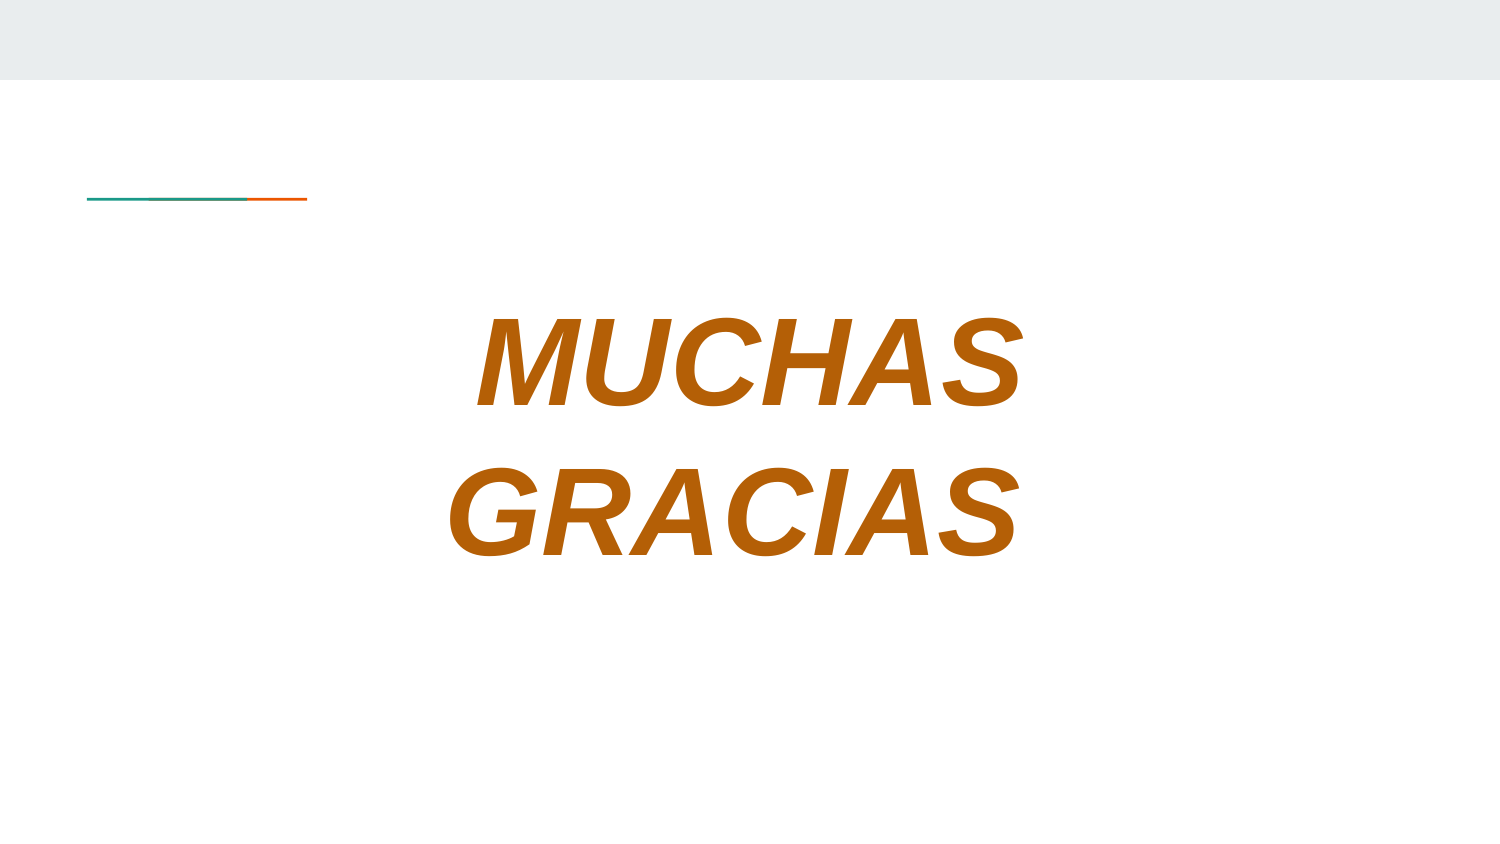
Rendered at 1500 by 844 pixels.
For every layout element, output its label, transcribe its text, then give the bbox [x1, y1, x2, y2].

title MUCHAS GRACIAS [399, 265, 1101, 579]
